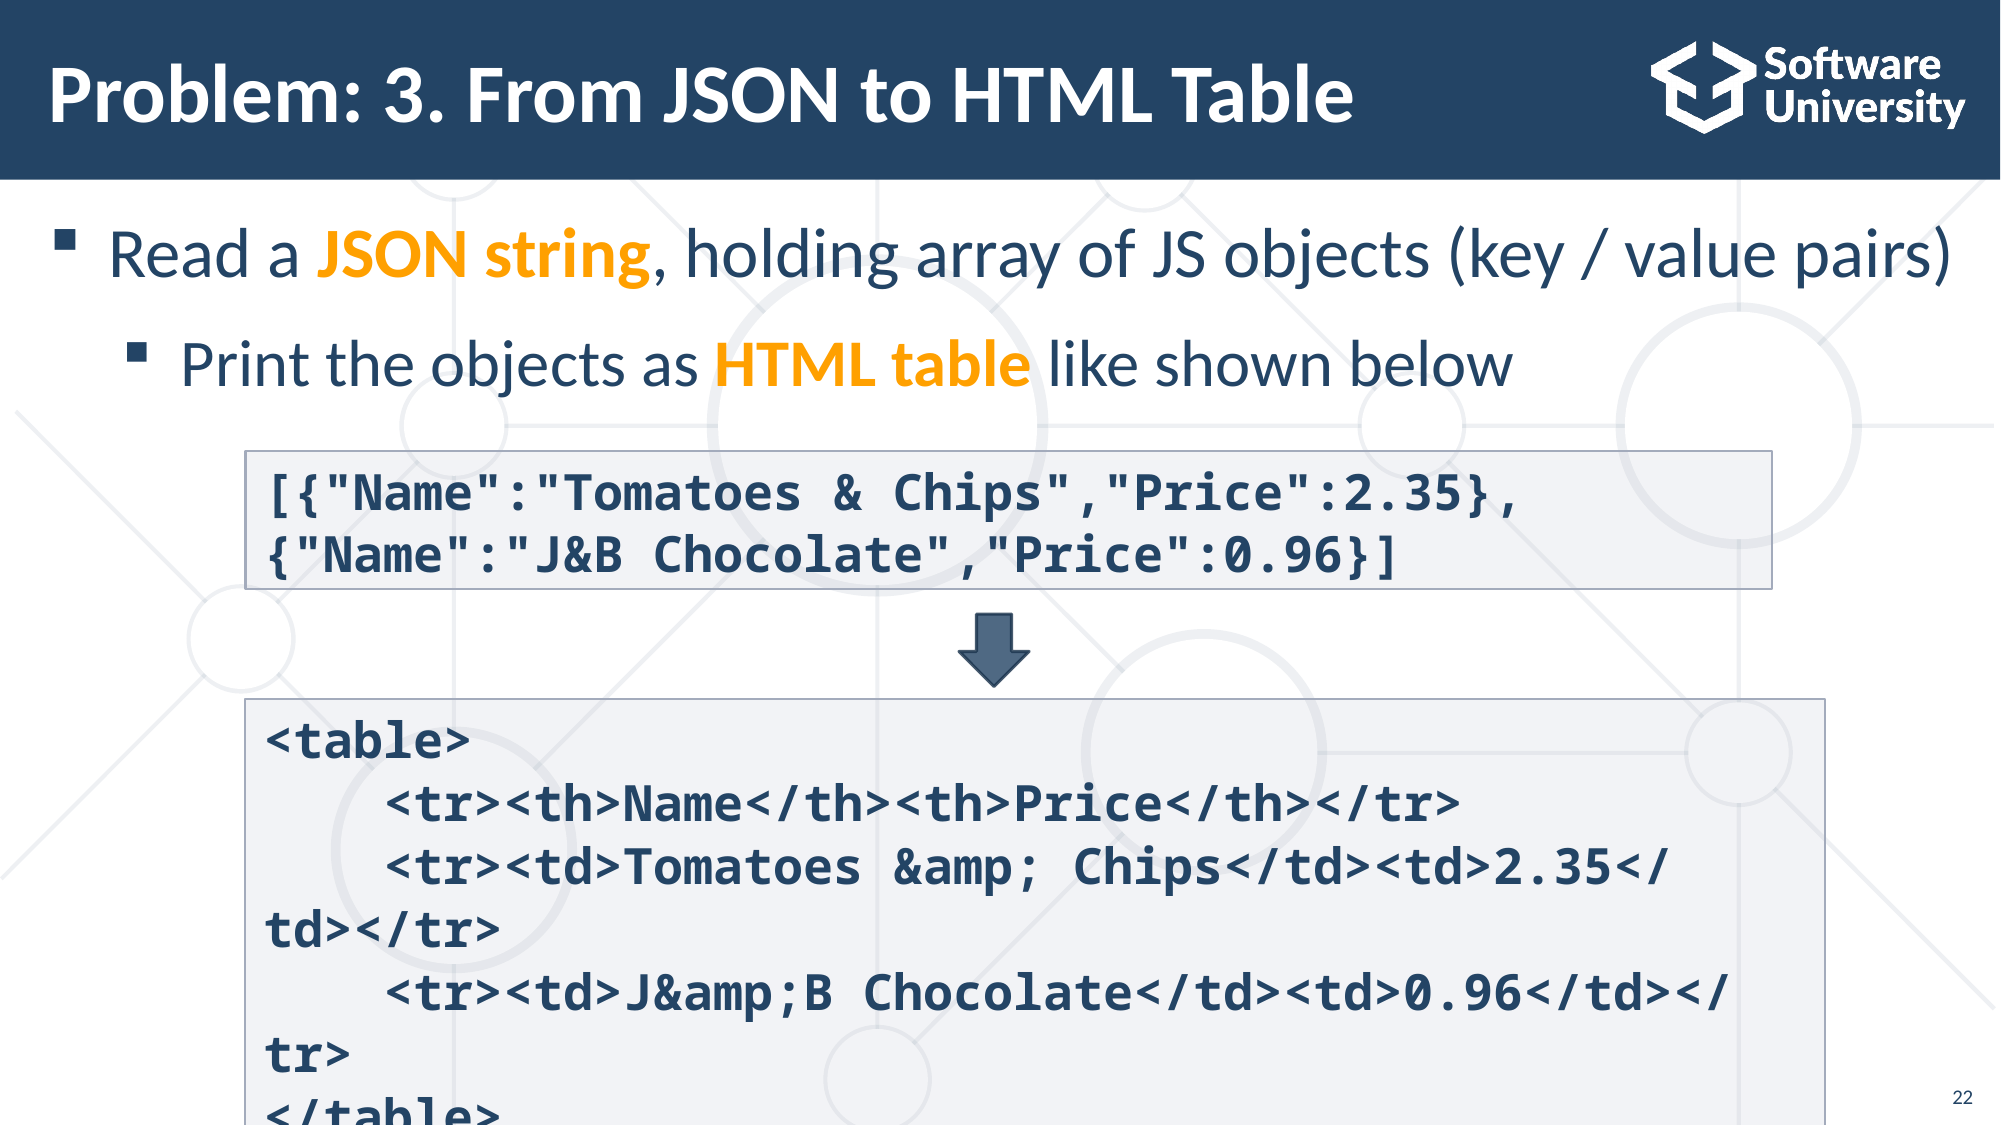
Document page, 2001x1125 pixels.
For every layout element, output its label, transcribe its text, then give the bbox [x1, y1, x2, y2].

picture [1651, 41, 1966, 134]
title Problem: 3. From JSON to HTML Table [31, 16, 1625, 162]
list Read a JSON string, holding array of JS objects (key / value pairs) Print the objects as HTML table like shown below [31, 196, 1989, 1104]
text_box <table> <tr><th>Name</th><th>Price</th></tr> <tr><td>Tomatoes &amp; Chips</td><td>2.35</td></tr> <tr><td>J&amp;B Chocolate</td><td>0.96</td></tr> </table> [245, 699, 1826, 1125]
slide_number 22 [1927, 1067, 1989, 1117]
text_box [957, 612, 1032, 689]
text_box [{"Name":"Tomatoes & Chips","Price":2.35},{"Name":"J&B Chocolate","Price":0.96}] [245, 451, 1773, 589]
